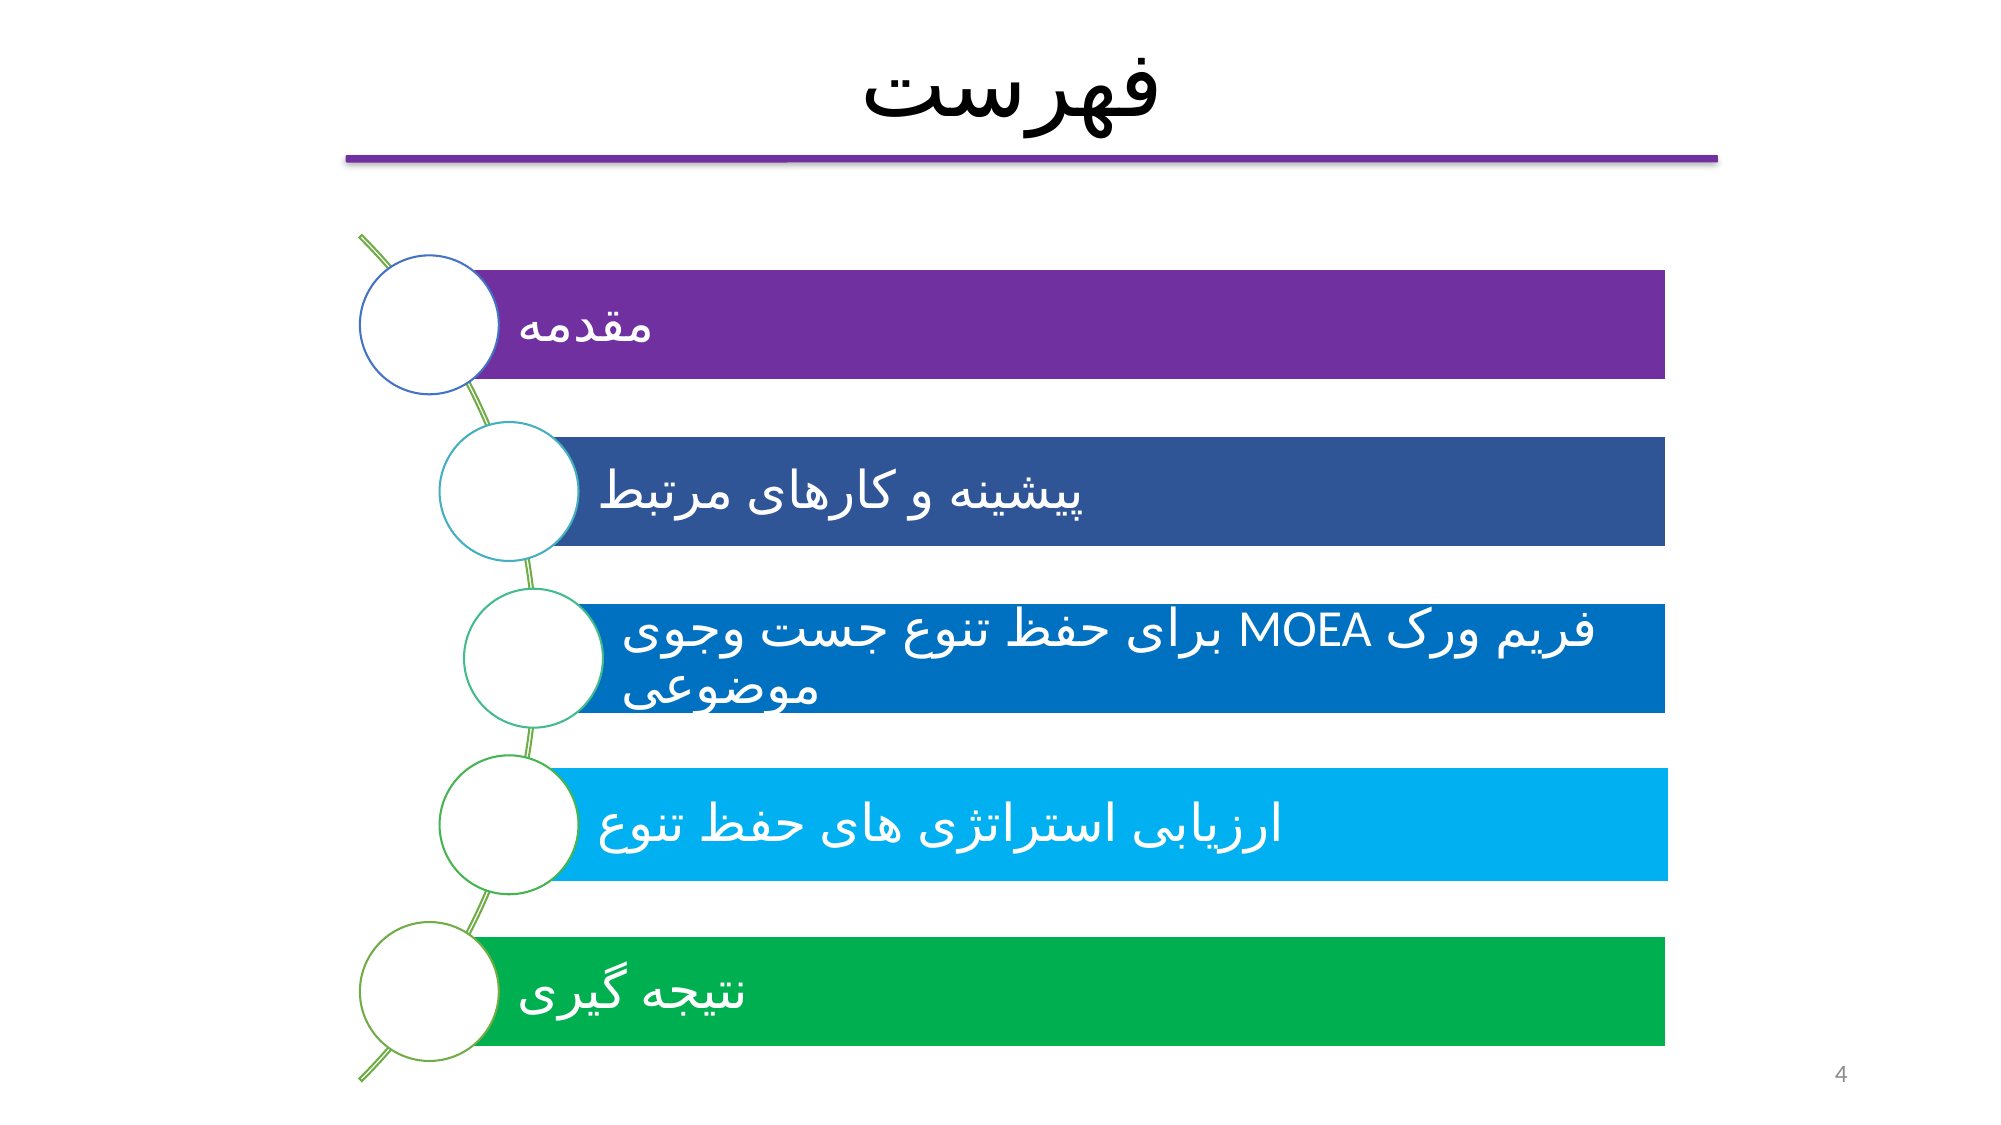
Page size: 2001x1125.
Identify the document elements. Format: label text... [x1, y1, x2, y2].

title فهرست [162, 21, 1863, 152]
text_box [345, 213, 1679, 1103]
slide_number 4 [1679, 1042, 1863, 1103]
text_box [344, 153, 1720, 164]
